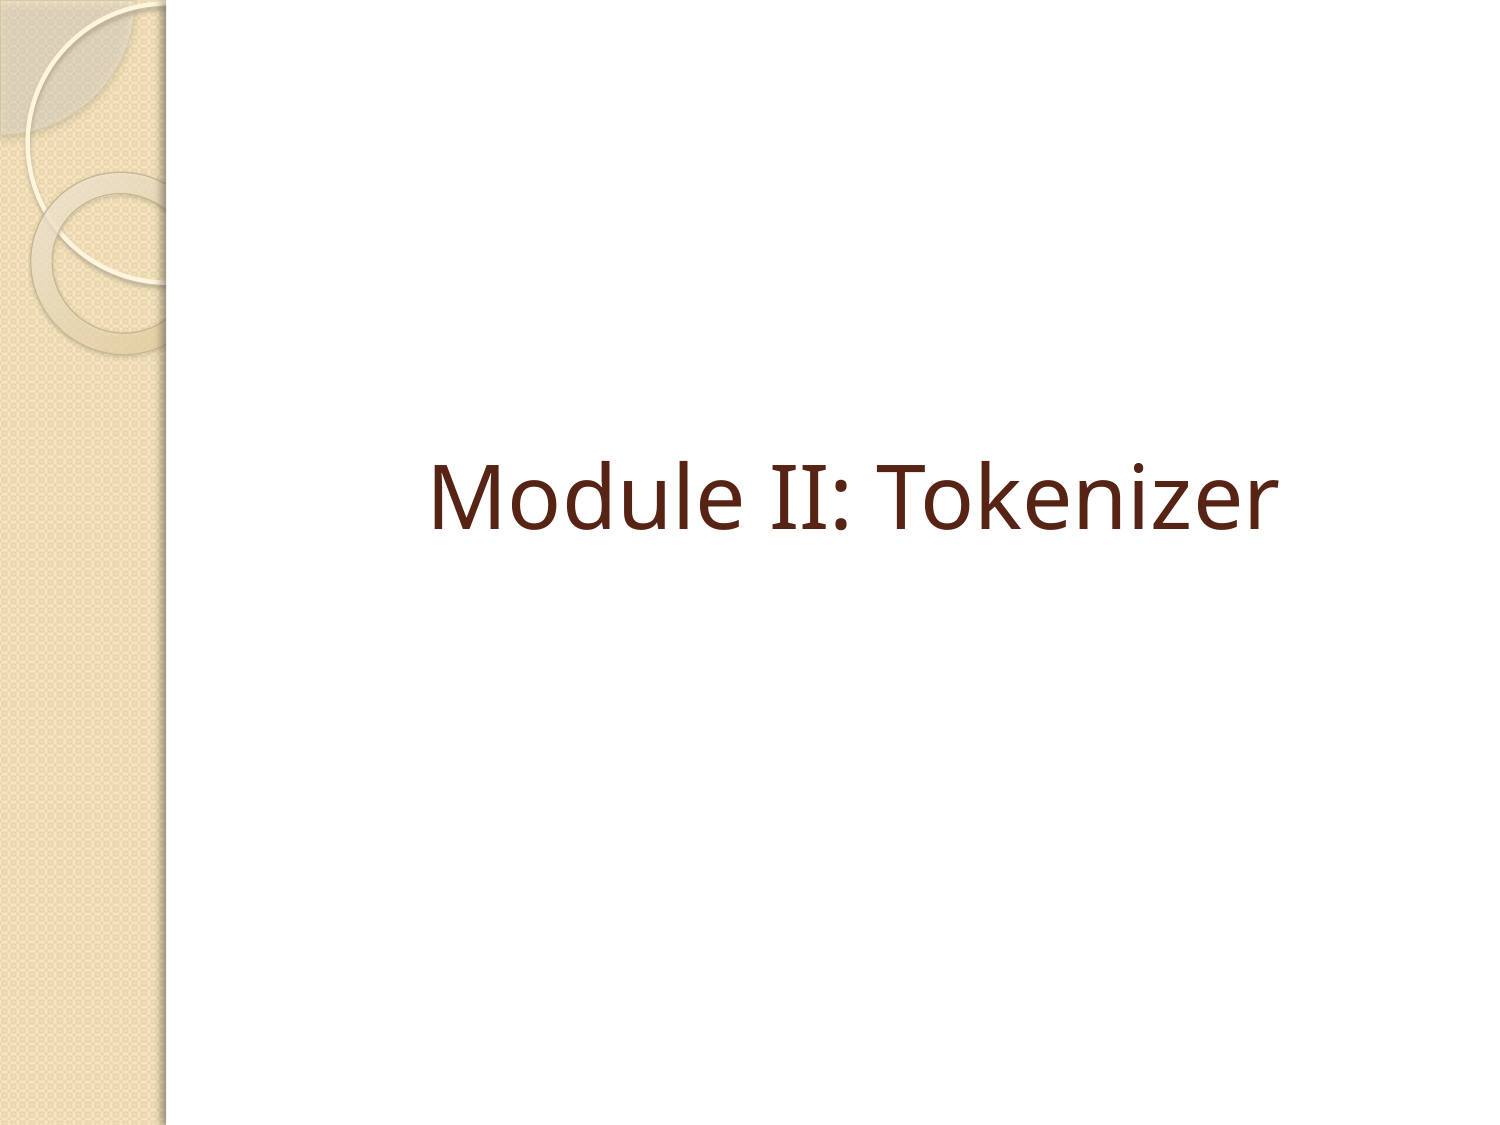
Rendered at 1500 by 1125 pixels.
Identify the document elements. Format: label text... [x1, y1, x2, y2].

title Module II: Tokenizer [270, 262, 1438, 725]
